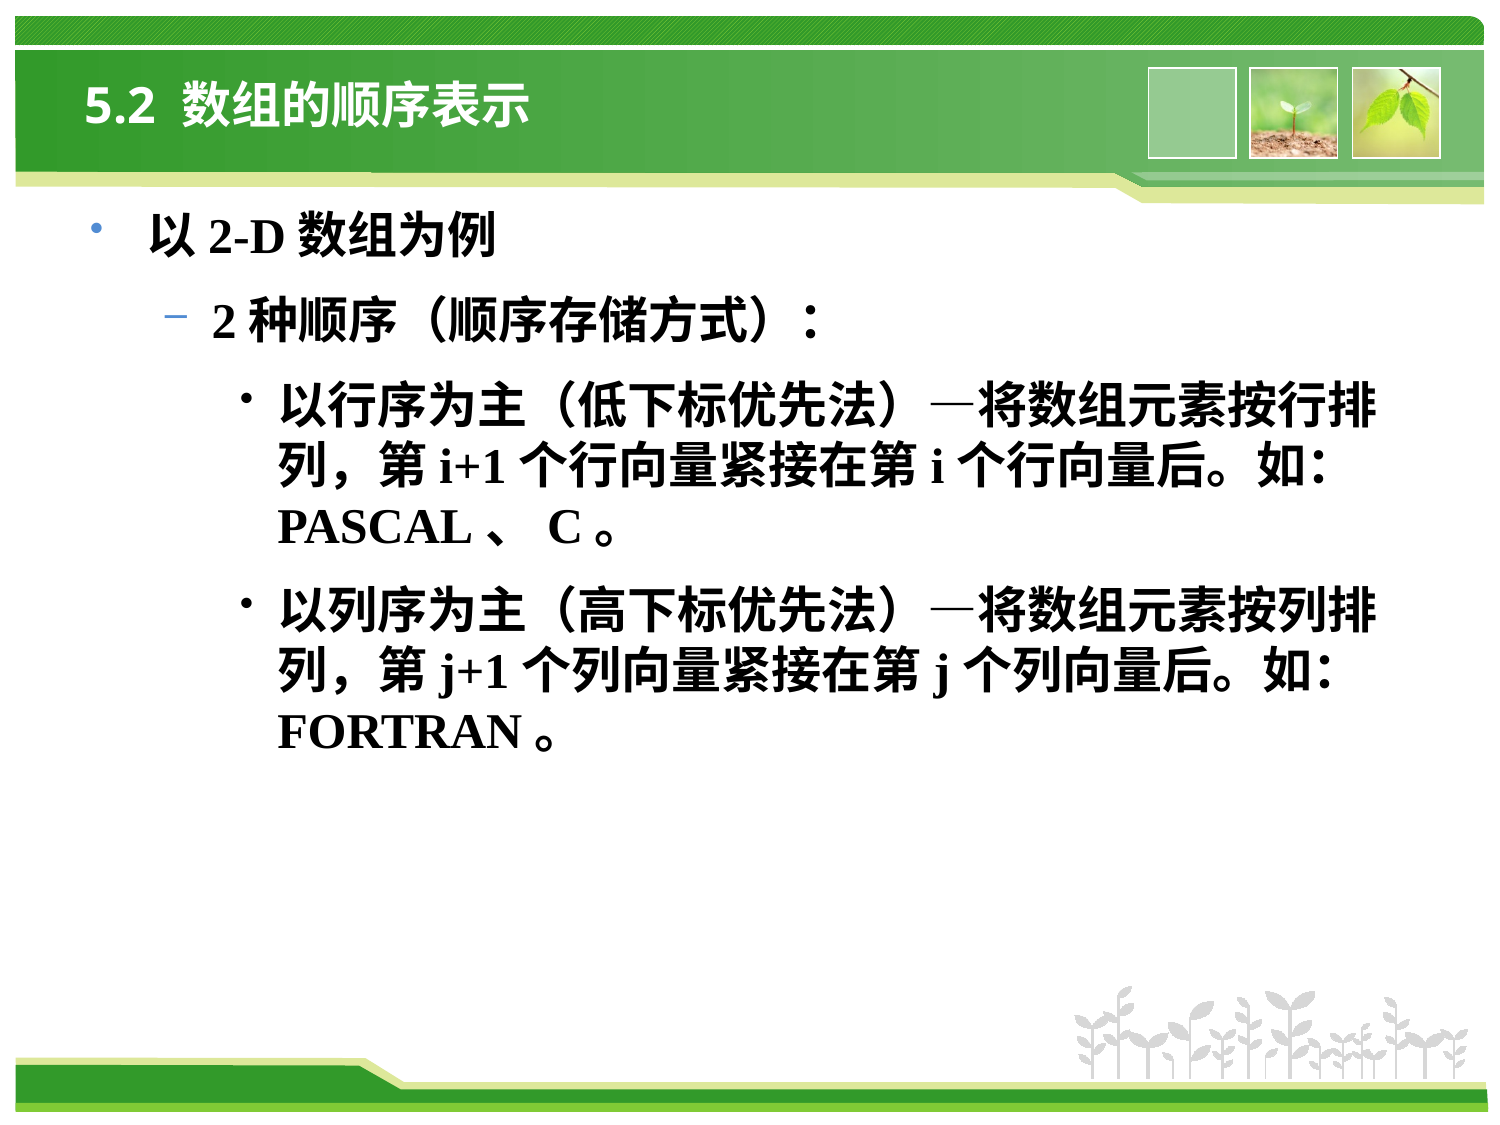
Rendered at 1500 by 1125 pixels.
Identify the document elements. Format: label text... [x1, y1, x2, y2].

list 以2-D数组为例 2种顺序（顺序存储方式）： 以行序为主（低下标优先法）—将数组元素按行排列，第i+1个行向量紧接在第i个行向量后。如：PASCAL、C。 以列序为主（高下标优先法）—将数组元素按列排列，第j+1个列向量紧接在第j个列向量后。如：FORTRAN。 [74, 195, 1425, 973]
picture [1353, 69, 1439, 157]
picture [1308, 69, 1337, 157]
title 5.2 数组的顺序表示 [69, 22, 1308, 185]
